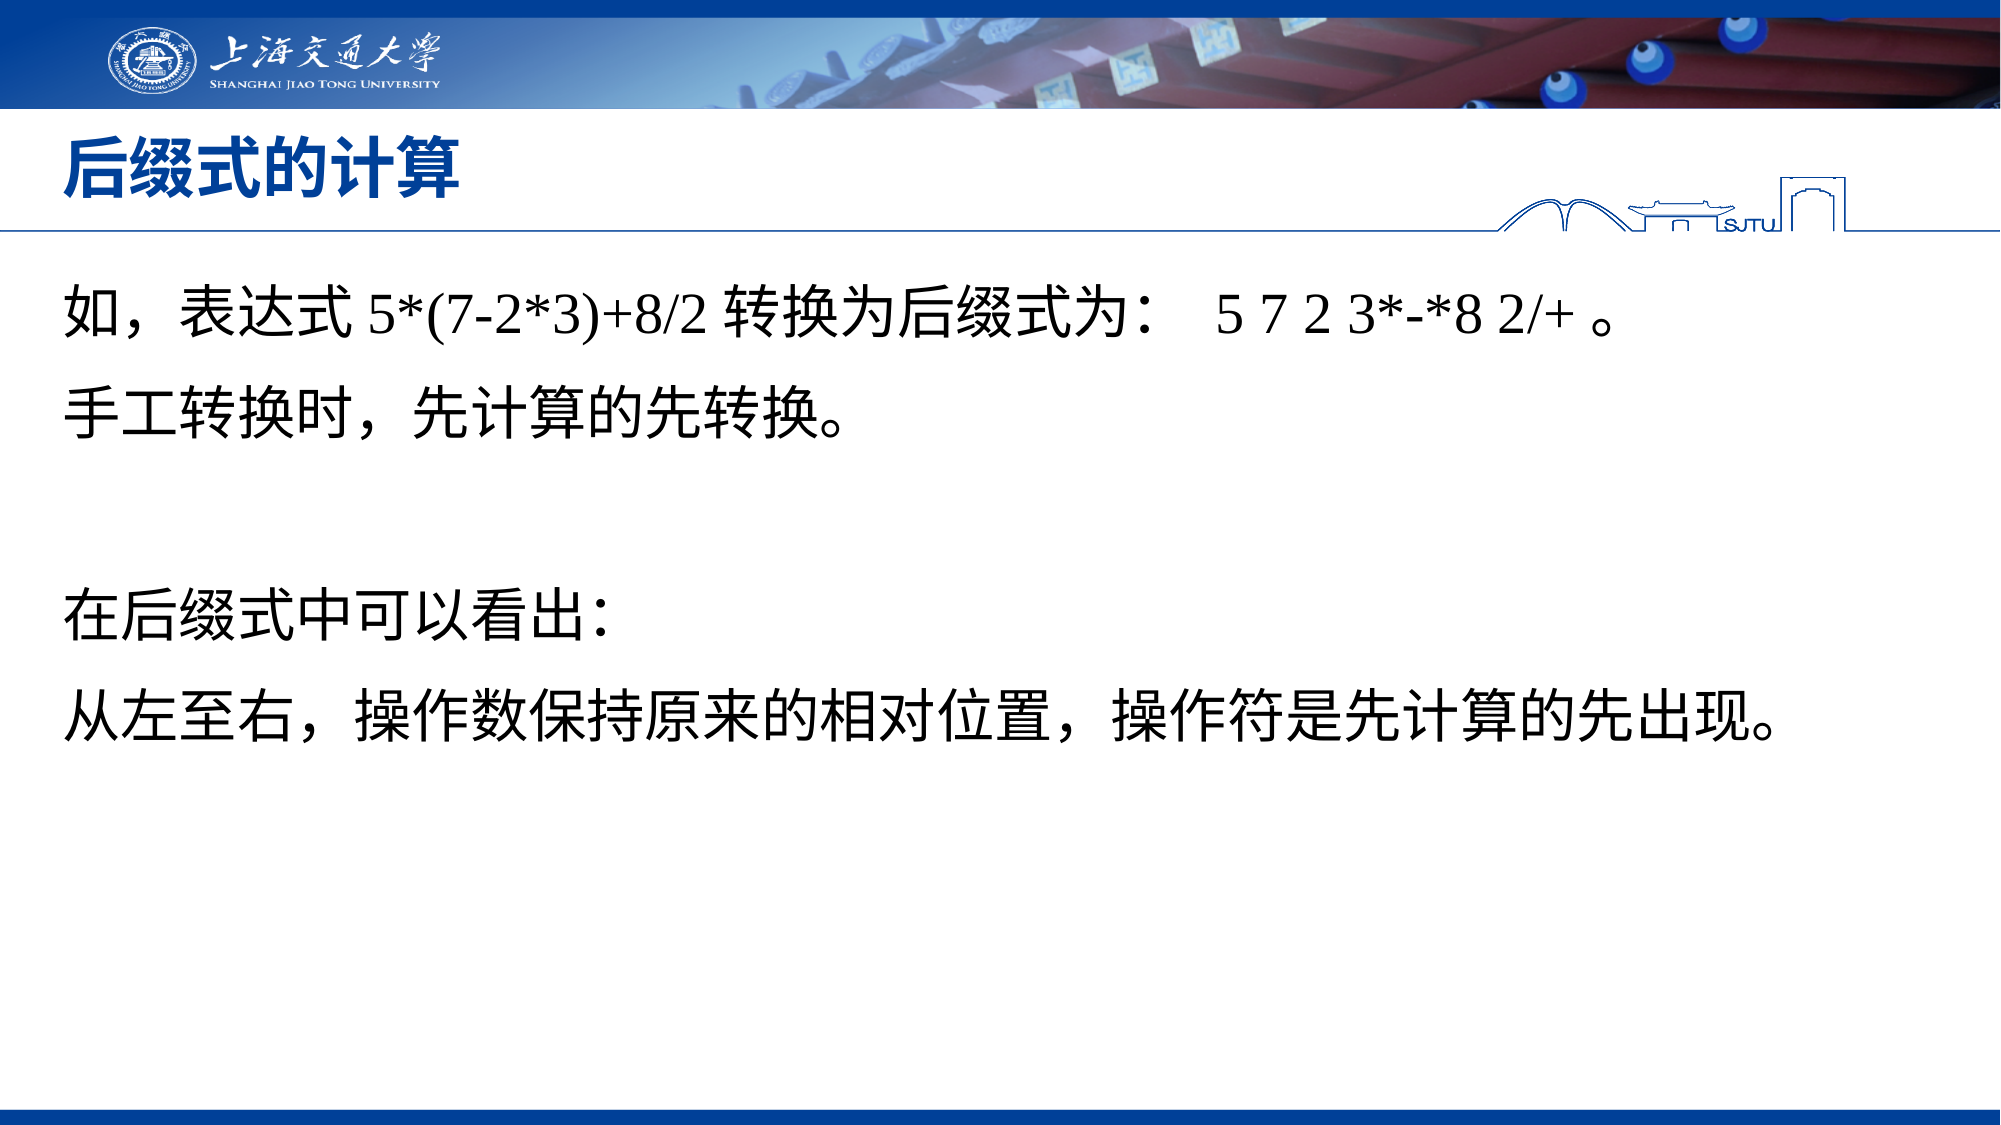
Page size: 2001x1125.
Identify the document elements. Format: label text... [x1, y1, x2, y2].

title 后缀式的计算 [47, 123, 1879, 218]
picture [0, 0, 2001, 109]
list 如，表达式5*(7-2*3)+8/2转换为后缀式为： 5 7 2 3*-*8 2/+。 手工转换时，先计算的先转换。 在后缀式中可以看出： 从左至右，操作数保持原来的相对位置，操作符是先计算的先出现。 [47, 256, 1908, 825]
